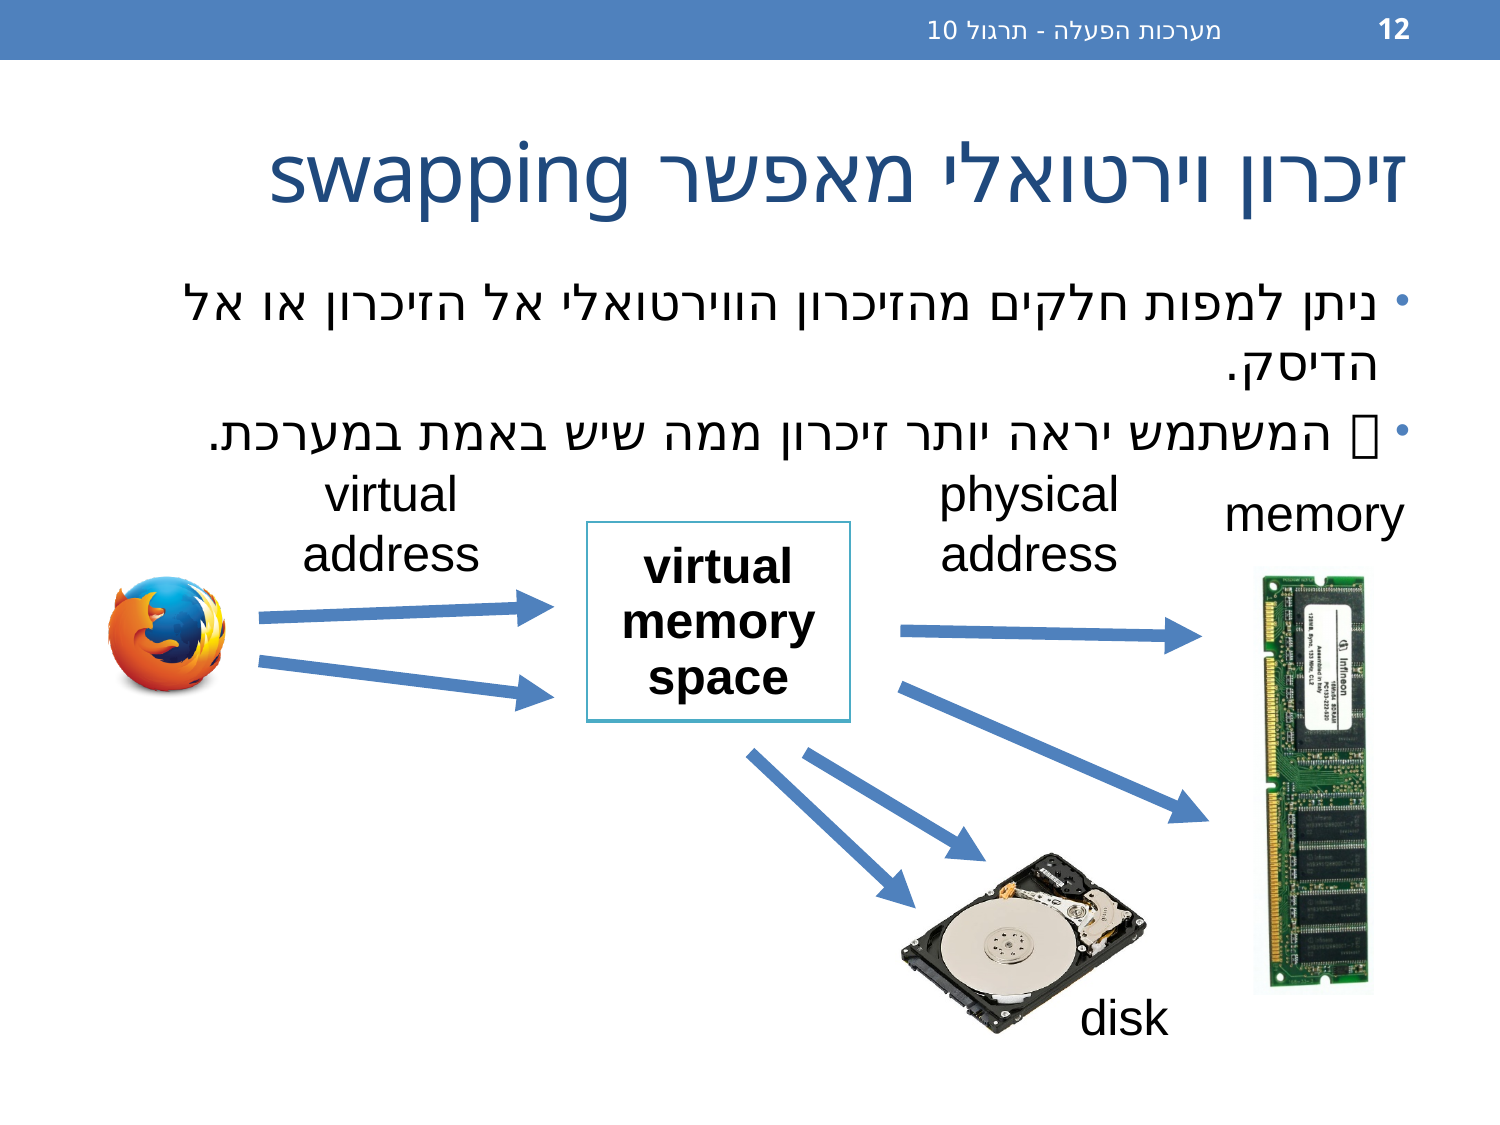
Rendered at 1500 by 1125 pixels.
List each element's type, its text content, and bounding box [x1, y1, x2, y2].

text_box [1209, 474, 1449, 996]
list ניתן למפות חלקים מהזיכרון הווירטואלי אל הזיכרון או אל הדיסק.  המשתמש יראה יותר זיכרון ממה שיש באמת במערכת. [75, 262, 1425, 1063]
text_box virtual address [277, 453, 505, 589]
table_header virtual memory space [588, 523, 849, 719]
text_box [258, 660, 555, 698]
picture [105, 574, 227, 698]
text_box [900, 630, 1203, 637]
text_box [749, 752, 916, 909]
title זיכרון וירטואלי מאפשר swapping [75, 87, 1425, 250]
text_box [258, 606, 555, 619]
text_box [899, 686, 1210, 822]
text_box physical address [915, 453, 1143, 589]
footer מערכות הפעלה - תרגול 10 [562, 3, 1238, 57]
slide_number 12 [1250, 3, 1425, 57]
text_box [895, 843, 1193, 1054]
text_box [804, 752, 987, 862]
